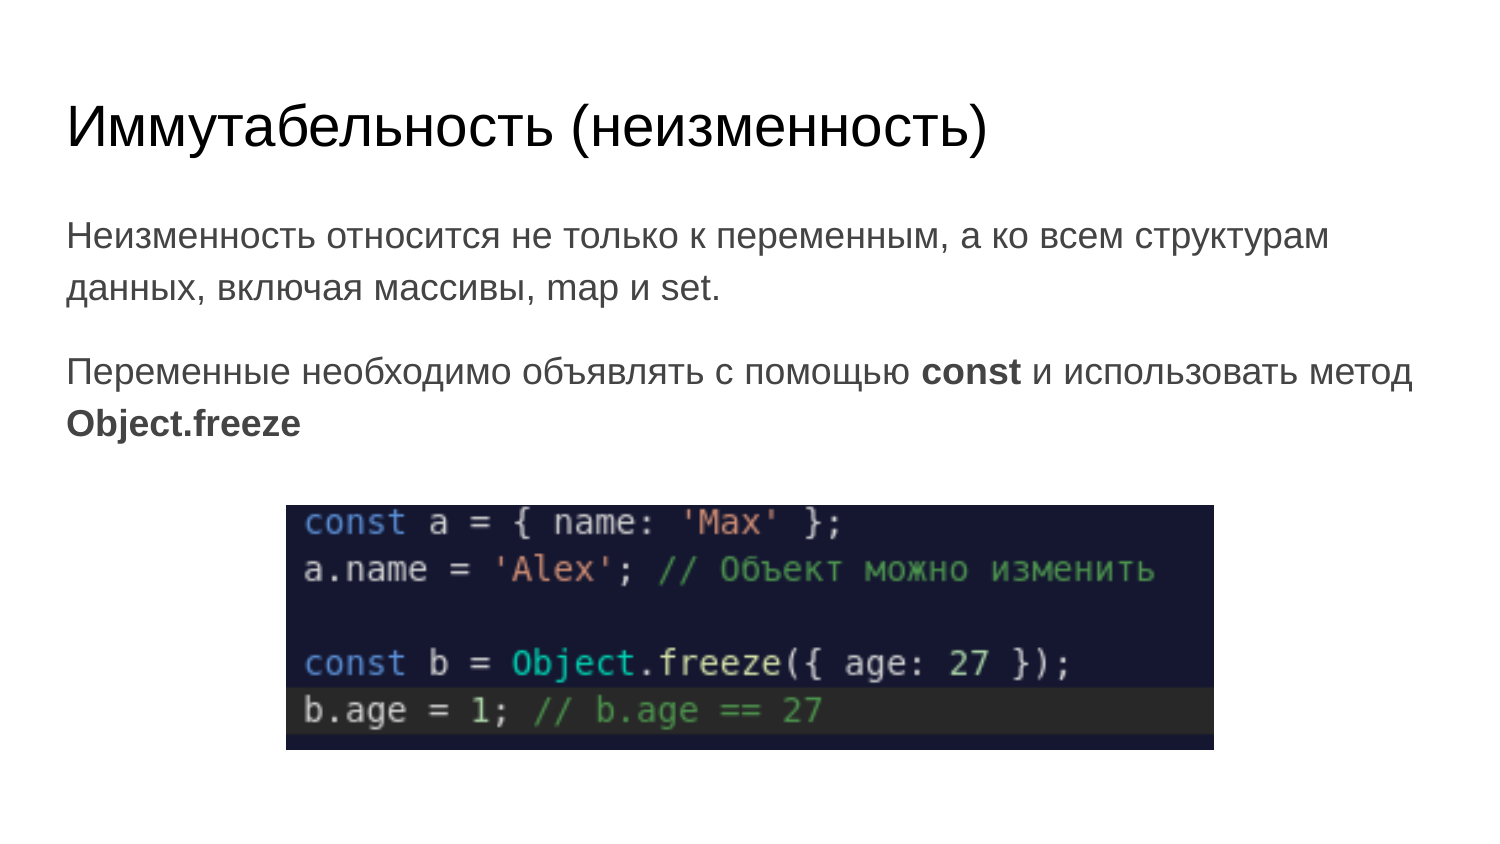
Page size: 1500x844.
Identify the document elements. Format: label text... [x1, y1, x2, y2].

title Иммутабельность (неизменность) [51, 72, 1449, 167]
list Неизменность относится не только к переменным, а ко всем структурам данных, включая массивы, map и set. Переменные необходимо объявлять с помощью const и использовать метод Object.freeze [51, 189, 1449, 750]
picture [285, 504, 1215, 750]
